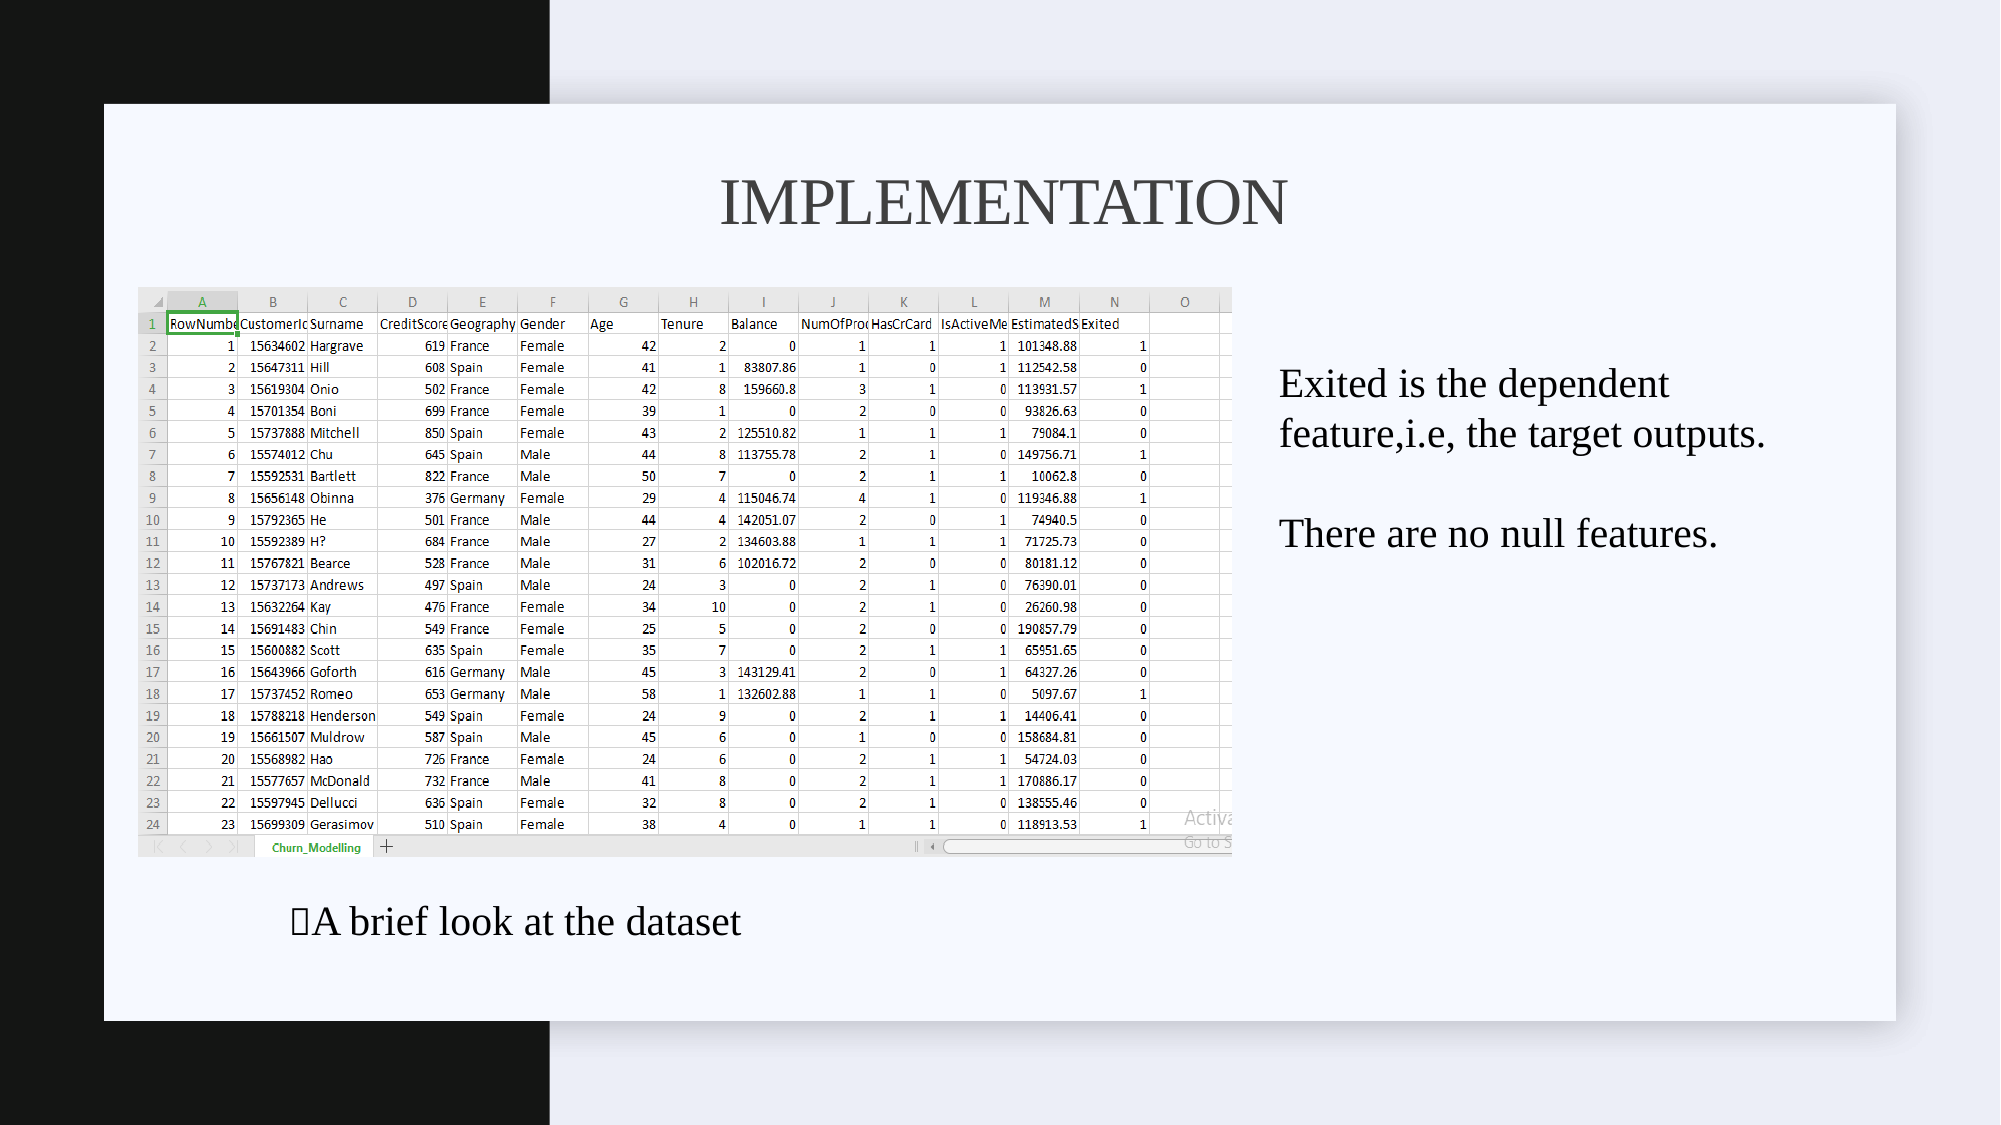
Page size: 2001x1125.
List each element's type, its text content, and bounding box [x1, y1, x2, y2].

text_box A brief look at the dataset [274, 886, 923, 952]
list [137, 287, 1233, 858]
title implementation [180, 154, 1830, 251]
text_box Exited is the dependent feature,i.e, the target outputs. There are no null features. [1264, 348, 1851, 563]
